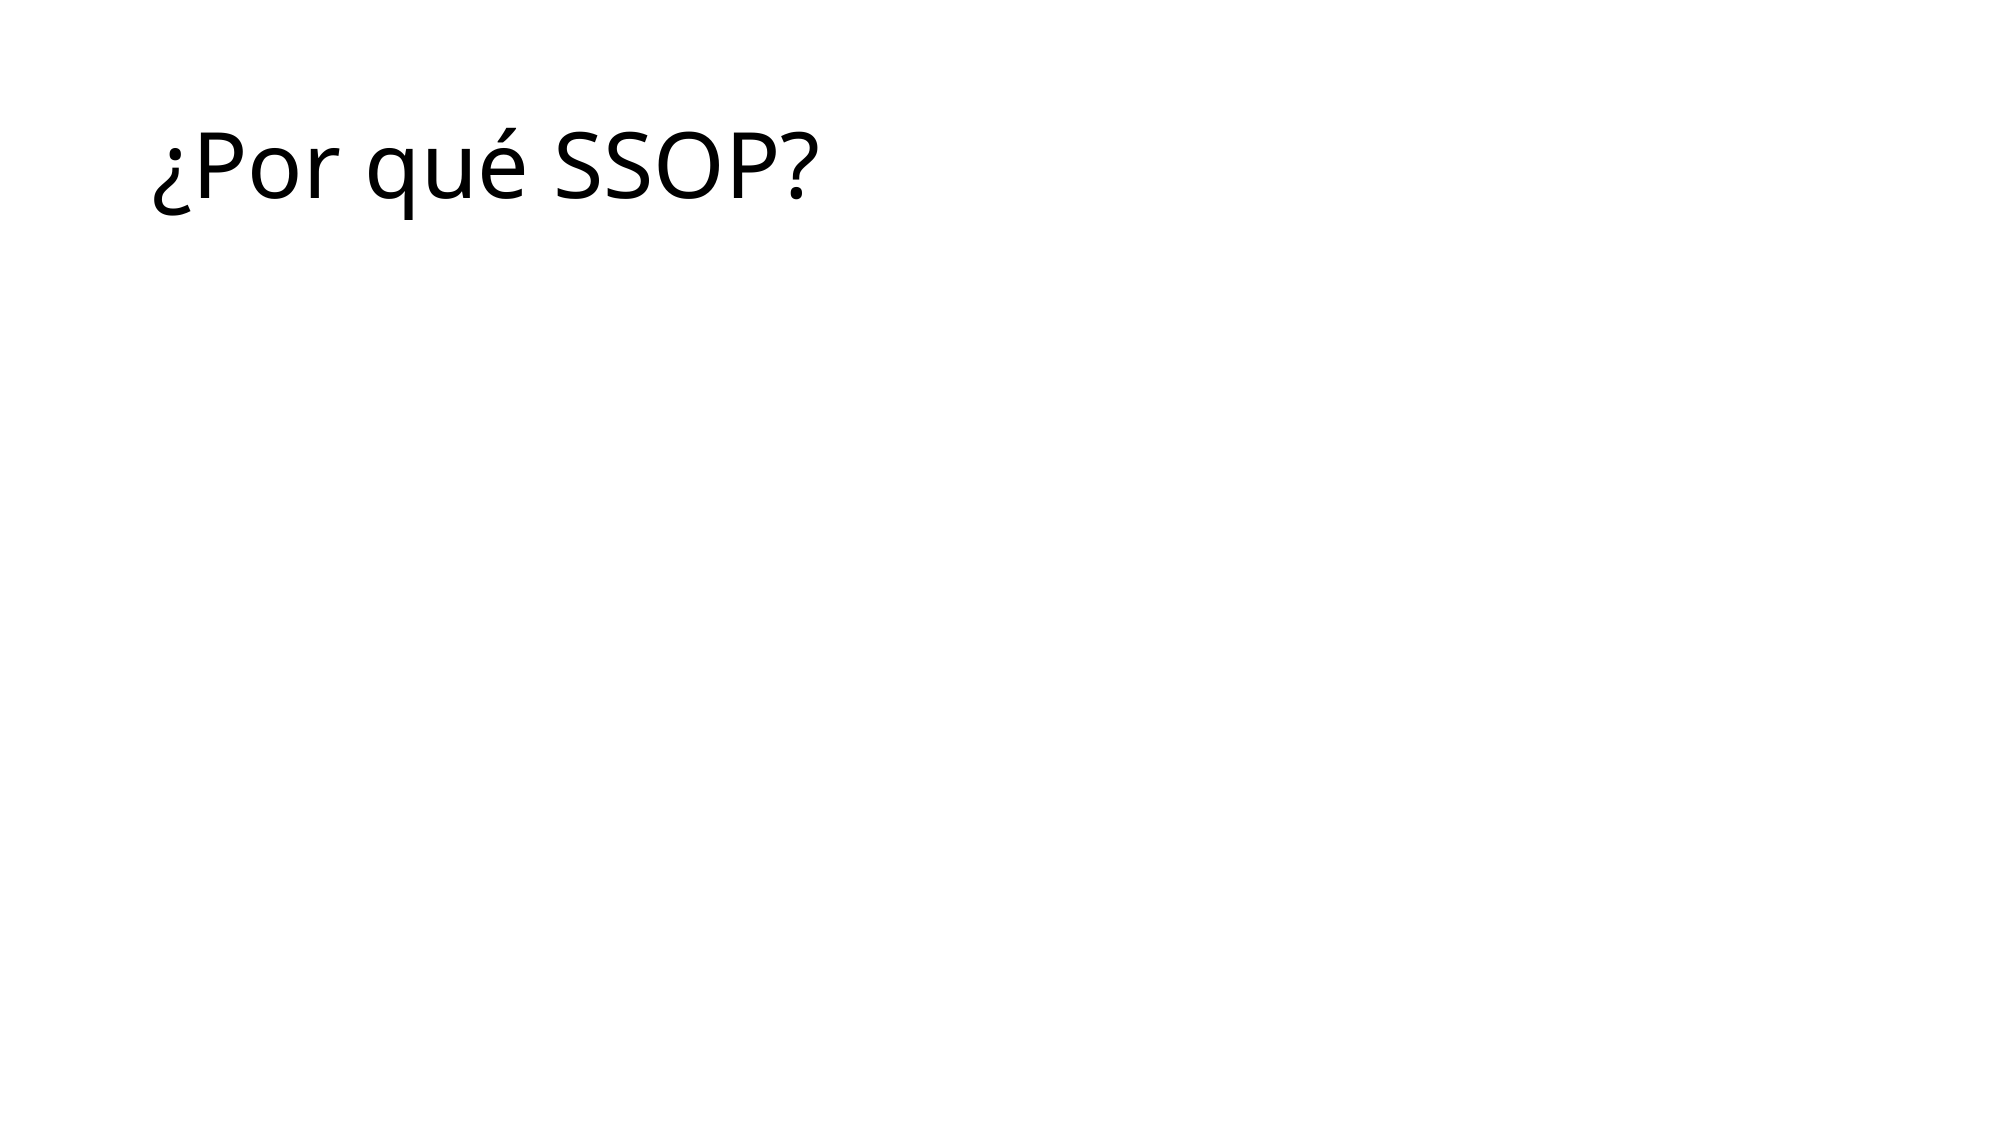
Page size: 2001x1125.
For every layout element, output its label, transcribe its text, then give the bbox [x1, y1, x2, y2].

title ¿Por qué SSOP? [137, 59, 1863, 278]
